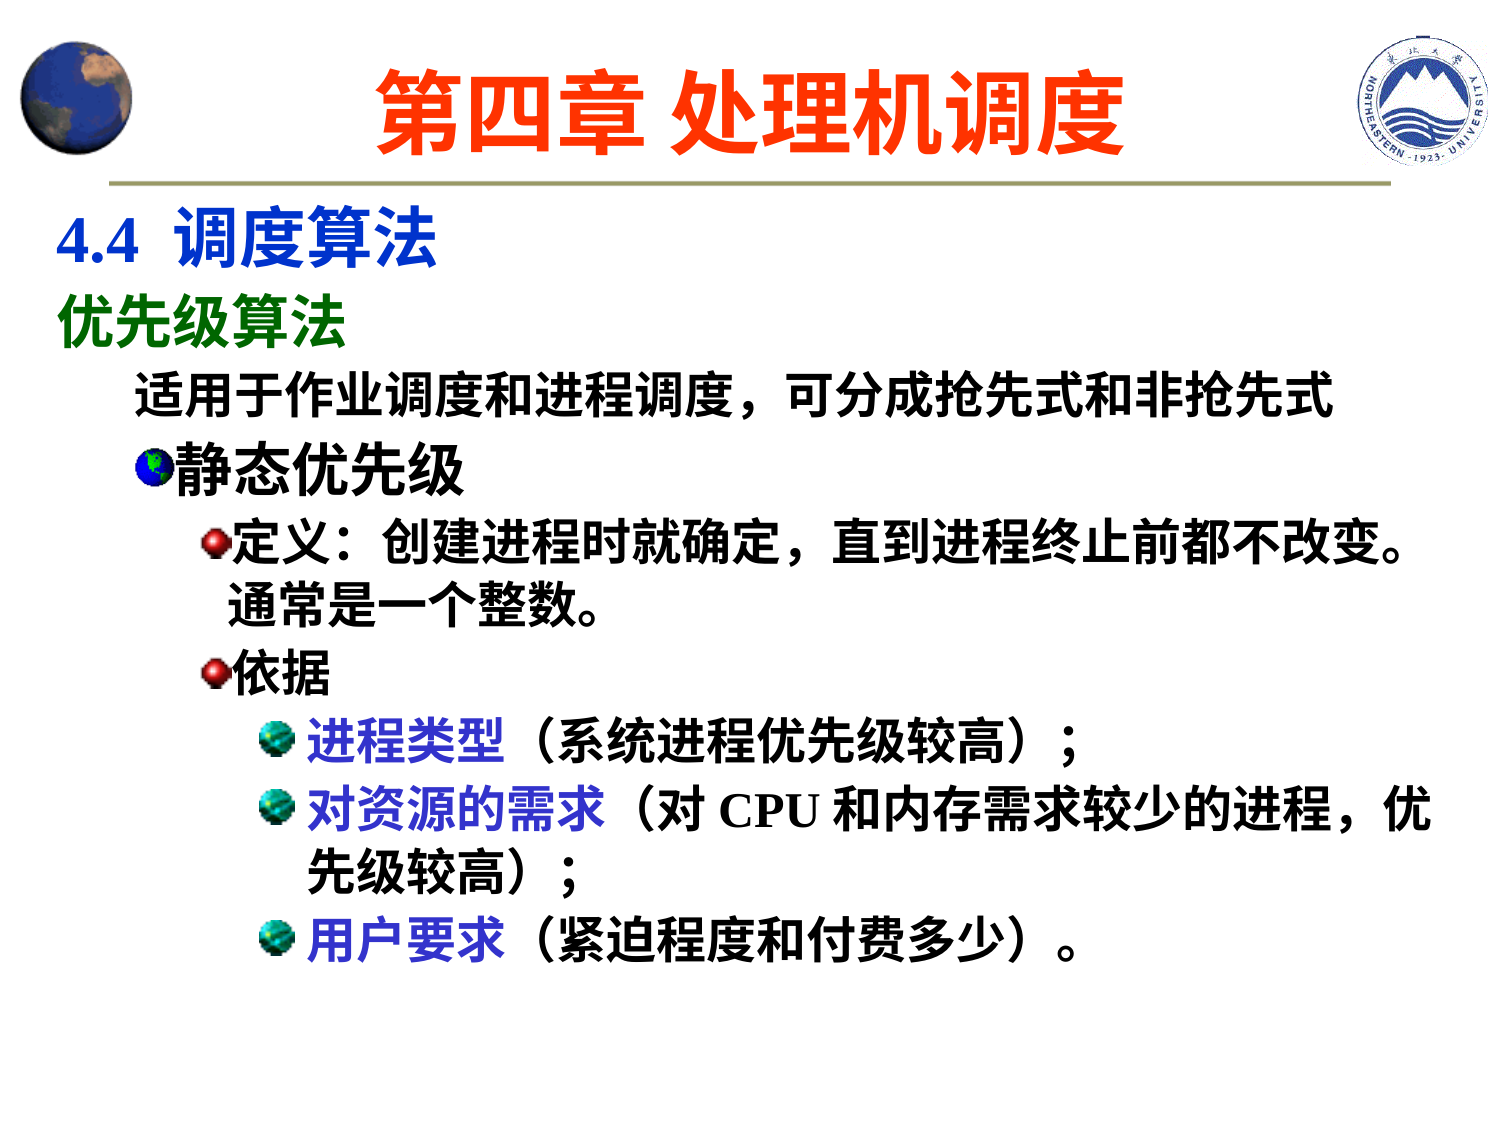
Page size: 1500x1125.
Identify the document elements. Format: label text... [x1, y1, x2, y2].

picture [134, 447, 176, 488]
title 第四章 处理机调度 [112, 42, 1388, 180]
picture [259, 920, 295, 956]
picture [109, 175, 1391, 184]
picture [196, 653, 232, 689]
picture [259, 721, 295, 757]
picture [259, 789, 295, 825]
picture [0, 37, 138, 161]
picture [1352, 33, 1490, 171]
list 4.4 调度算法 优先级算法 适用于作业调度和进程调度，可分成抢先式和非抢先式 静态优先级 定义：创建进程时就确定，直到进程终止前都不改变。通常是一个整数。 依据 进程类型（系统进程优先级较高）； 对资源的需求（对CPU和内存需求较少的进程，优先级较高）； 用户要求（紧迫程度和付费多少）。 [41, 184, 1471, 1071]
picture [196, 523, 232, 559]
